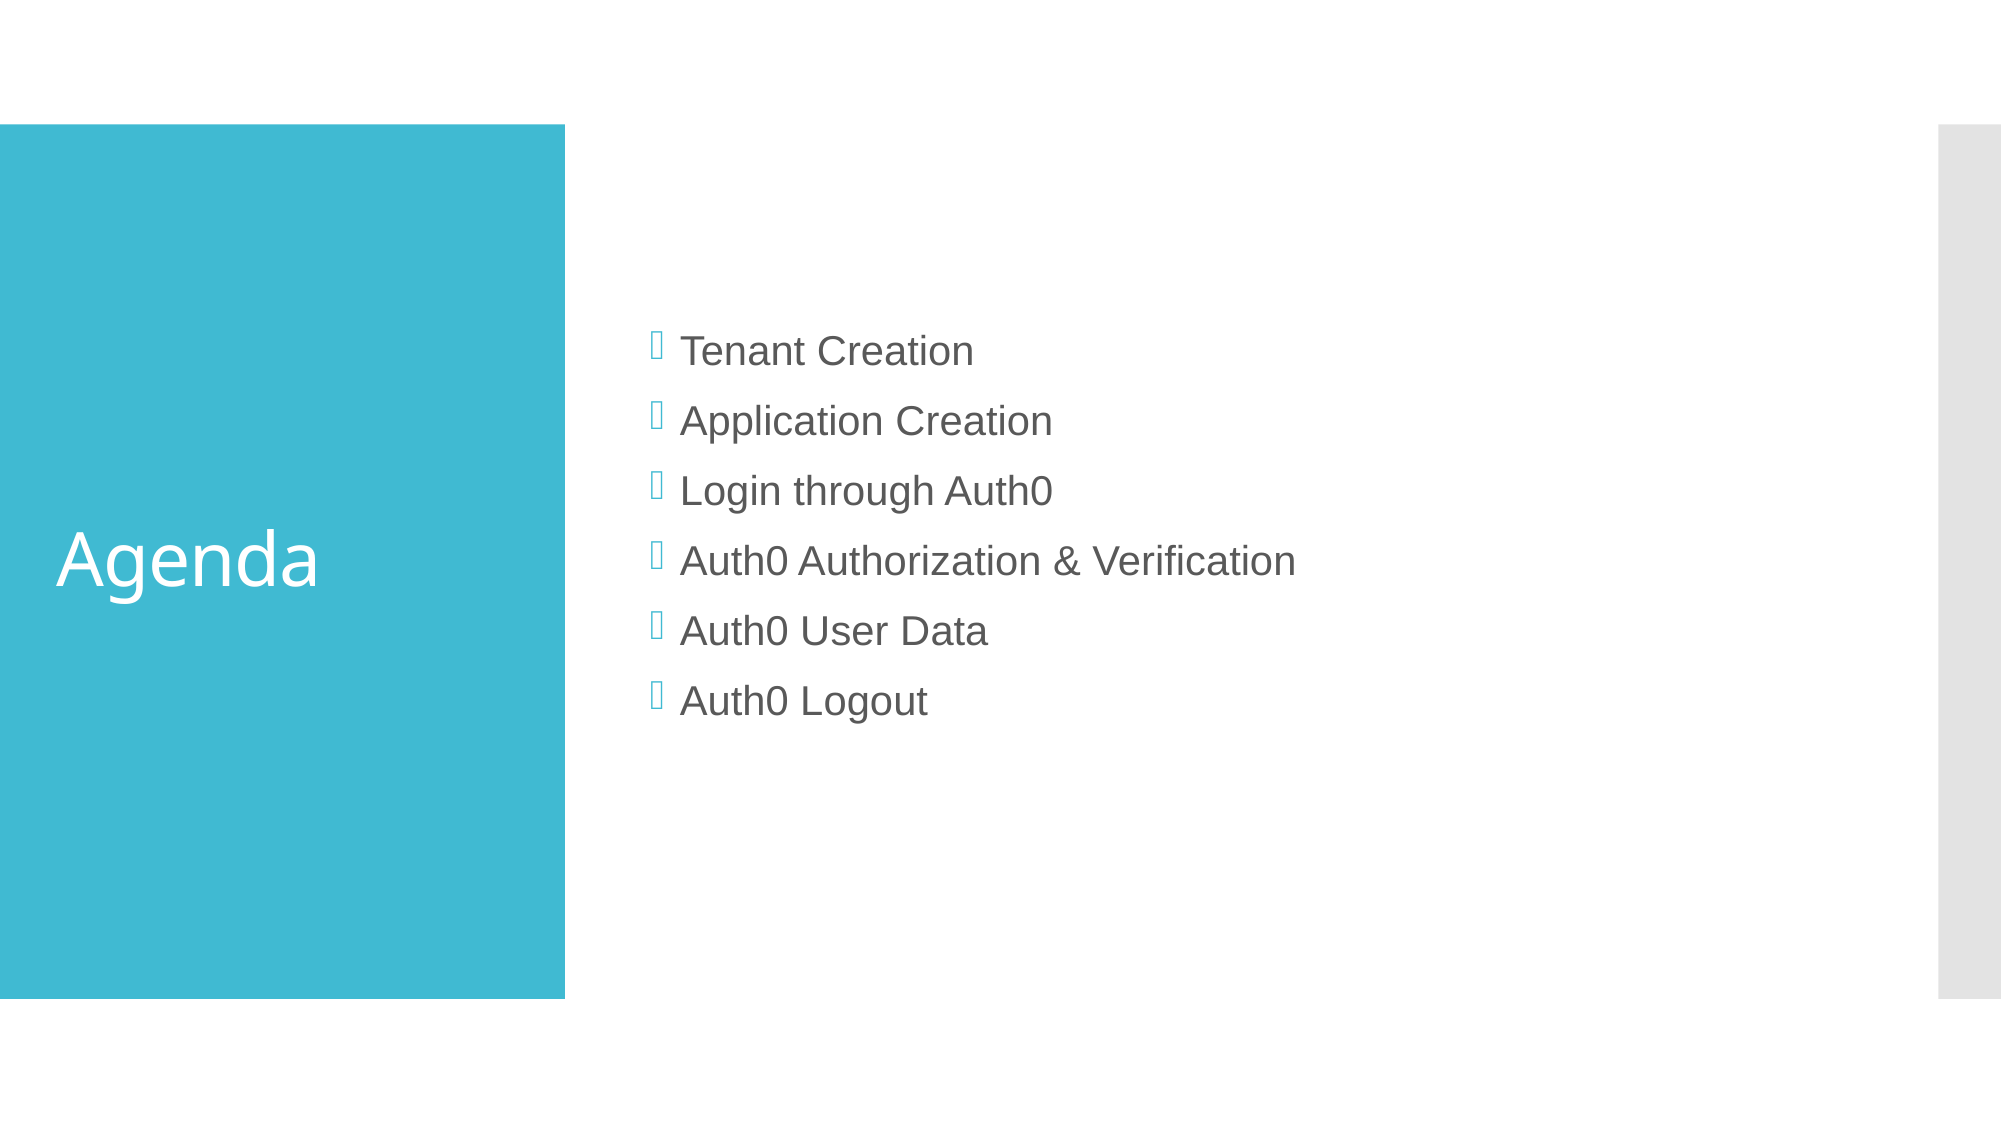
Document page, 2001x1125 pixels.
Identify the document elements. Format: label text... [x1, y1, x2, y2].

title Agenda [41, 184, 525, 940]
list Tenant Creation Application Creation Login through Auth0 Auth0 Authorization & Verification Auth0 User Data Auth0 Logout [634, 141, 1835, 982]
